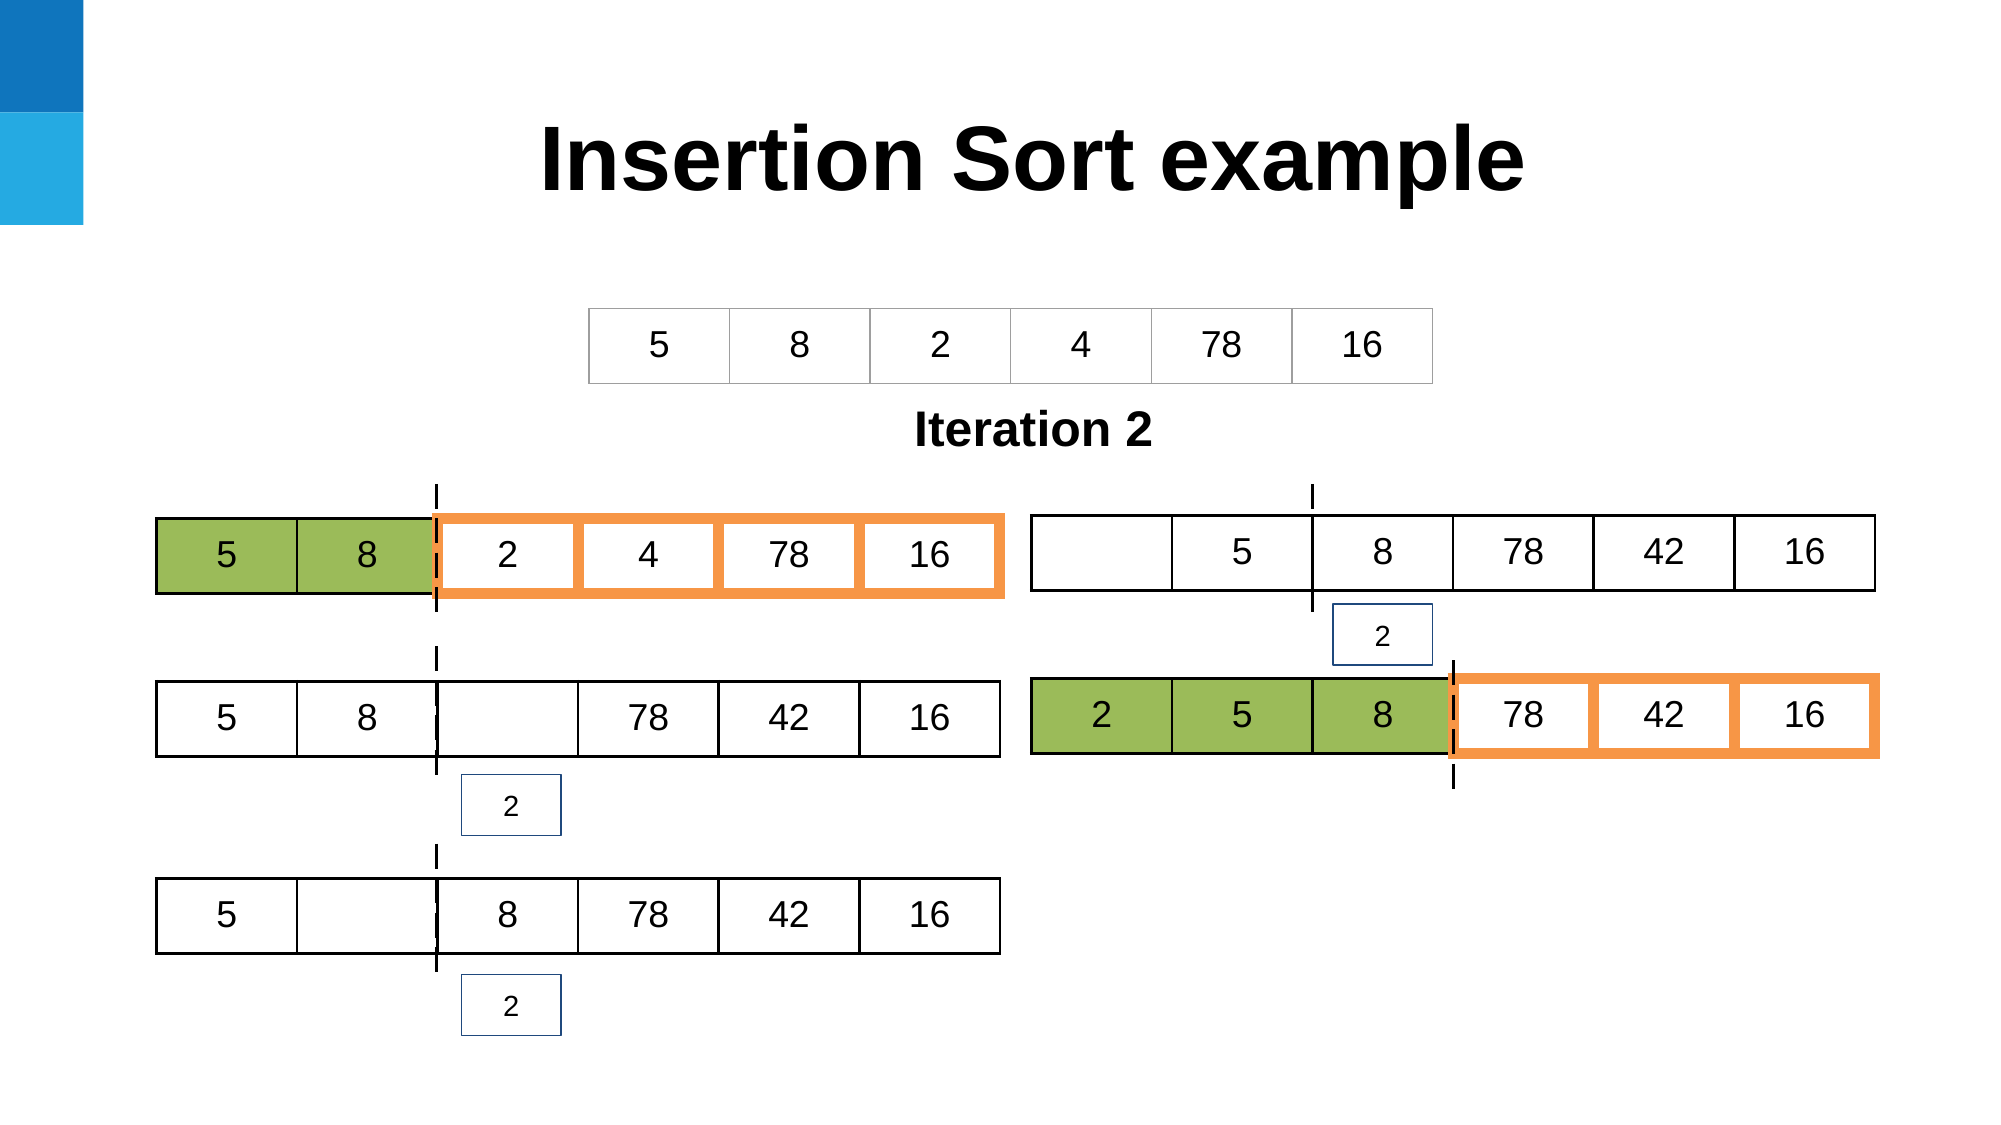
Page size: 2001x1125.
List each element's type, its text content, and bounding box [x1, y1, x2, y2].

table_header 4 [1011, 309, 1151, 383]
table_header 5 [158, 880, 296, 952]
table_header 5 [158, 520, 296, 592]
text_box 2 [1332, 604, 1433, 665]
table_header 8 [1316, 517, 1452, 589]
table_header 78 [579, 683, 717, 755]
table_header [298, 880, 431, 952]
text_box Insertion Sort example [377, 86, 1690, 222]
table_header 42 [720, 880, 858, 952]
text_box 2 [461, 774, 561, 836]
table_header 5 [158, 683, 296, 755]
table_header 16 [1736, 517, 1874, 589]
table_header 42 [720, 683, 858, 755]
table_header [1033, 517, 1171, 589]
text_box 2 [461, 974, 561, 1036]
table_header 42 [1595, 517, 1733, 589]
table_header 78 [724, 524, 854, 588]
table_header 16 [861, 683, 999, 755]
table_header 8 [730, 309, 869, 383]
table_header 78 [1454, 517, 1592, 589]
table_header 2 [443, 524, 573, 588]
text_box Iteration 2 [621, 381, 1447, 472]
table_header 78 [1152, 309, 1291, 383]
table_header 2 [871, 309, 1010, 383]
table_header 8 [441, 880, 577, 952]
table_header 42 [1599, 684, 1729, 748]
table_header 5 [590, 309, 729, 383]
table_header [441, 683, 577, 755]
table_header 8 [298, 683, 431, 755]
table_header 16 [1740, 684, 1869, 748]
table_header 78 [579, 880, 717, 952]
table_header 8 [1314, 680, 1448, 752]
table_header 2 [1033, 680, 1171, 752]
table_header 8 [298, 520, 431, 592]
table_header 16 [865, 524, 994, 588]
table_header 5 [1173, 680, 1311, 752]
table_header 16 [1293, 309, 1432, 383]
table_header 5 [1173, 517, 1308, 589]
table_header 78 [1459, 684, 1588, 748]
table_header 16 [861, 880, 999, 952]
table_header 4 [584, 524, 713, 588]
